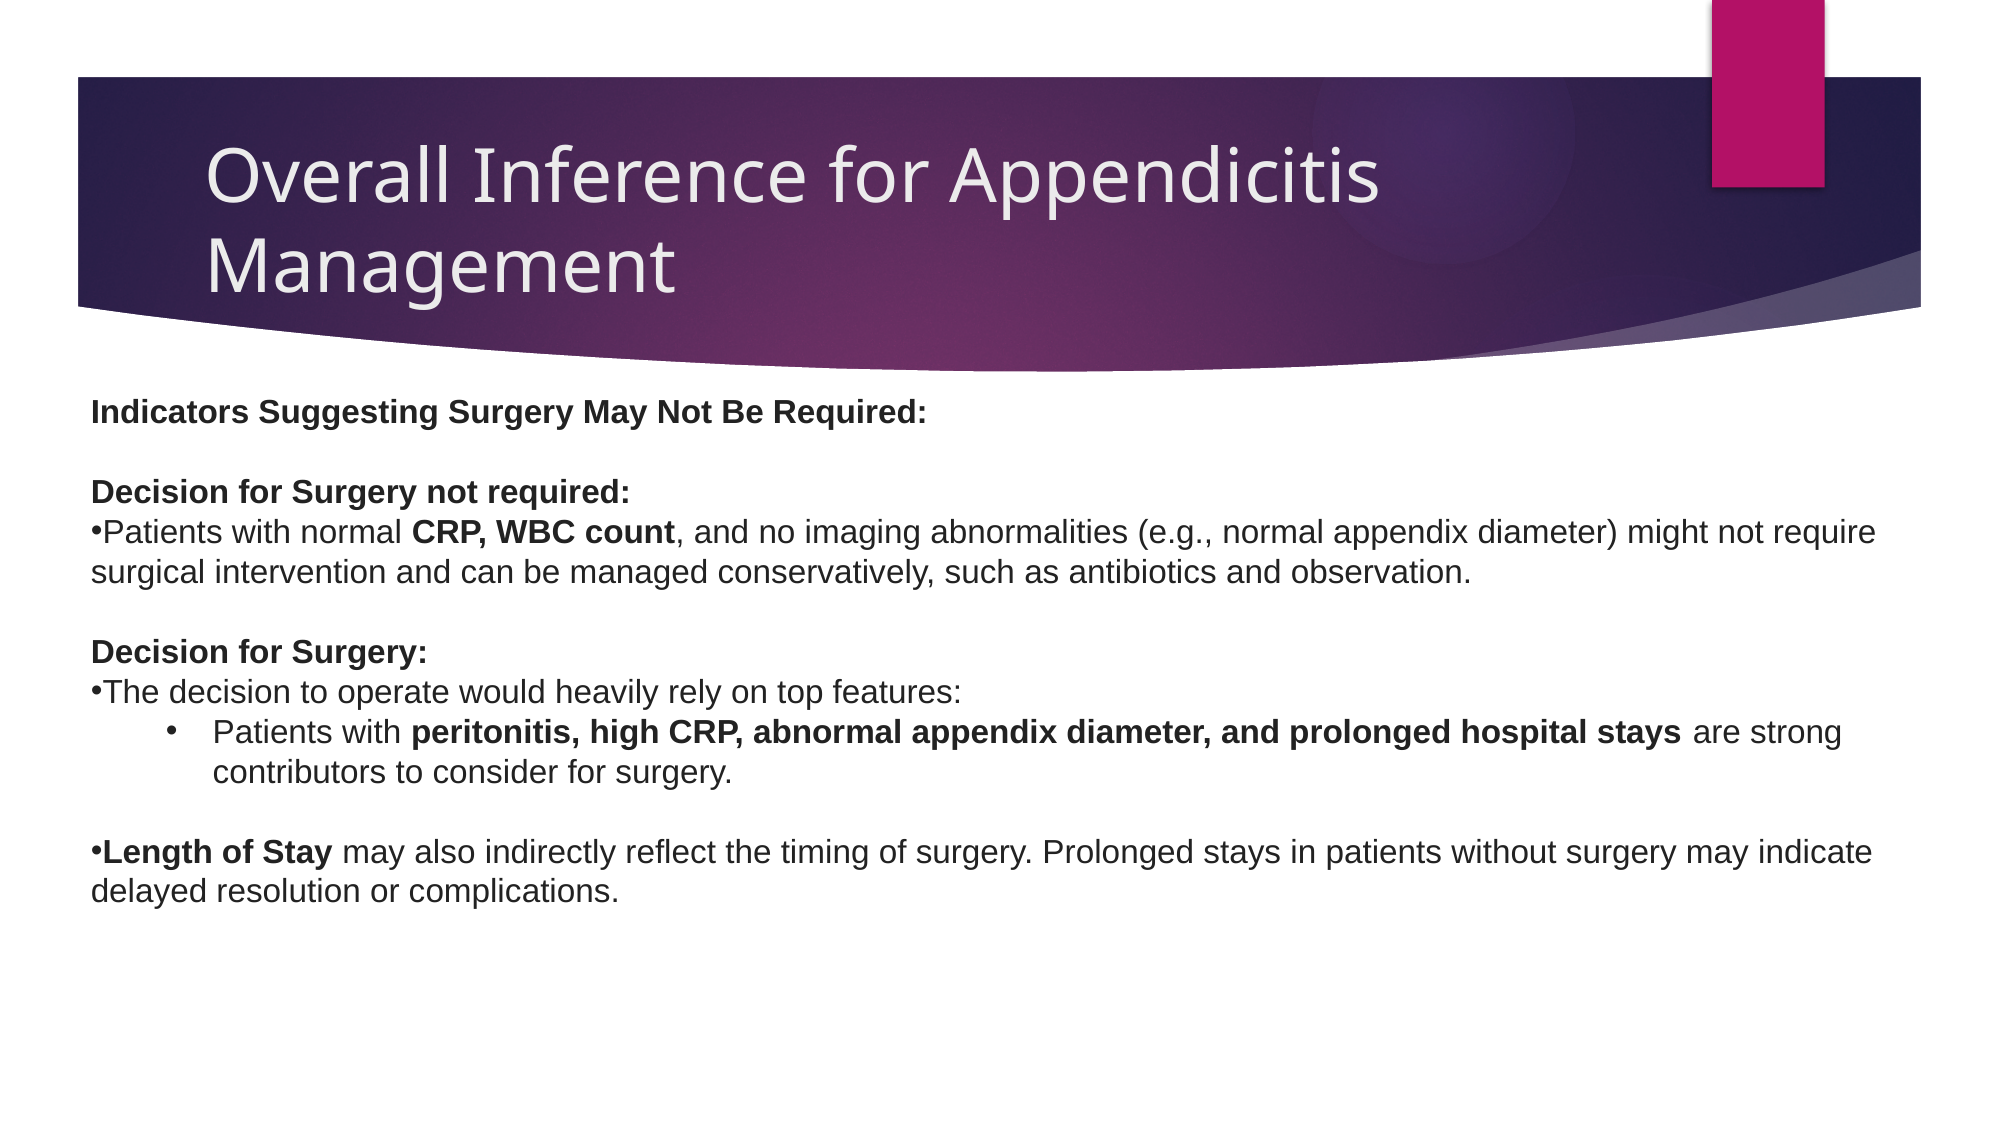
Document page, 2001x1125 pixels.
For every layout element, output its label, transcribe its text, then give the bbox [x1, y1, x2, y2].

text_box Indicators Suggesting Surgery May Not Be Required: Decision for Surgery not required: Patients with normal CRP, WBC count, and no imaging abnormalities (e.g., normal appendix diameter) might not require surgical intervention and can be managed conservatively, such as antibiotics and observation. Decision for Surgery: The decision to operate would heavily rely on top features: Patients with peritonitis, high CRP, abnormal appendix diameter, and prolonged hospital stays are strong contributors to consider for surgery. Length of Stay may also indirectly reflect the timing of surgery. Prolonged stays in patients without surgery may indicate delayed resolution or complications. [76, 383, 1924, 952]
title Overall Inference for Appendicitis Management [189, 159, 1627, 276]
